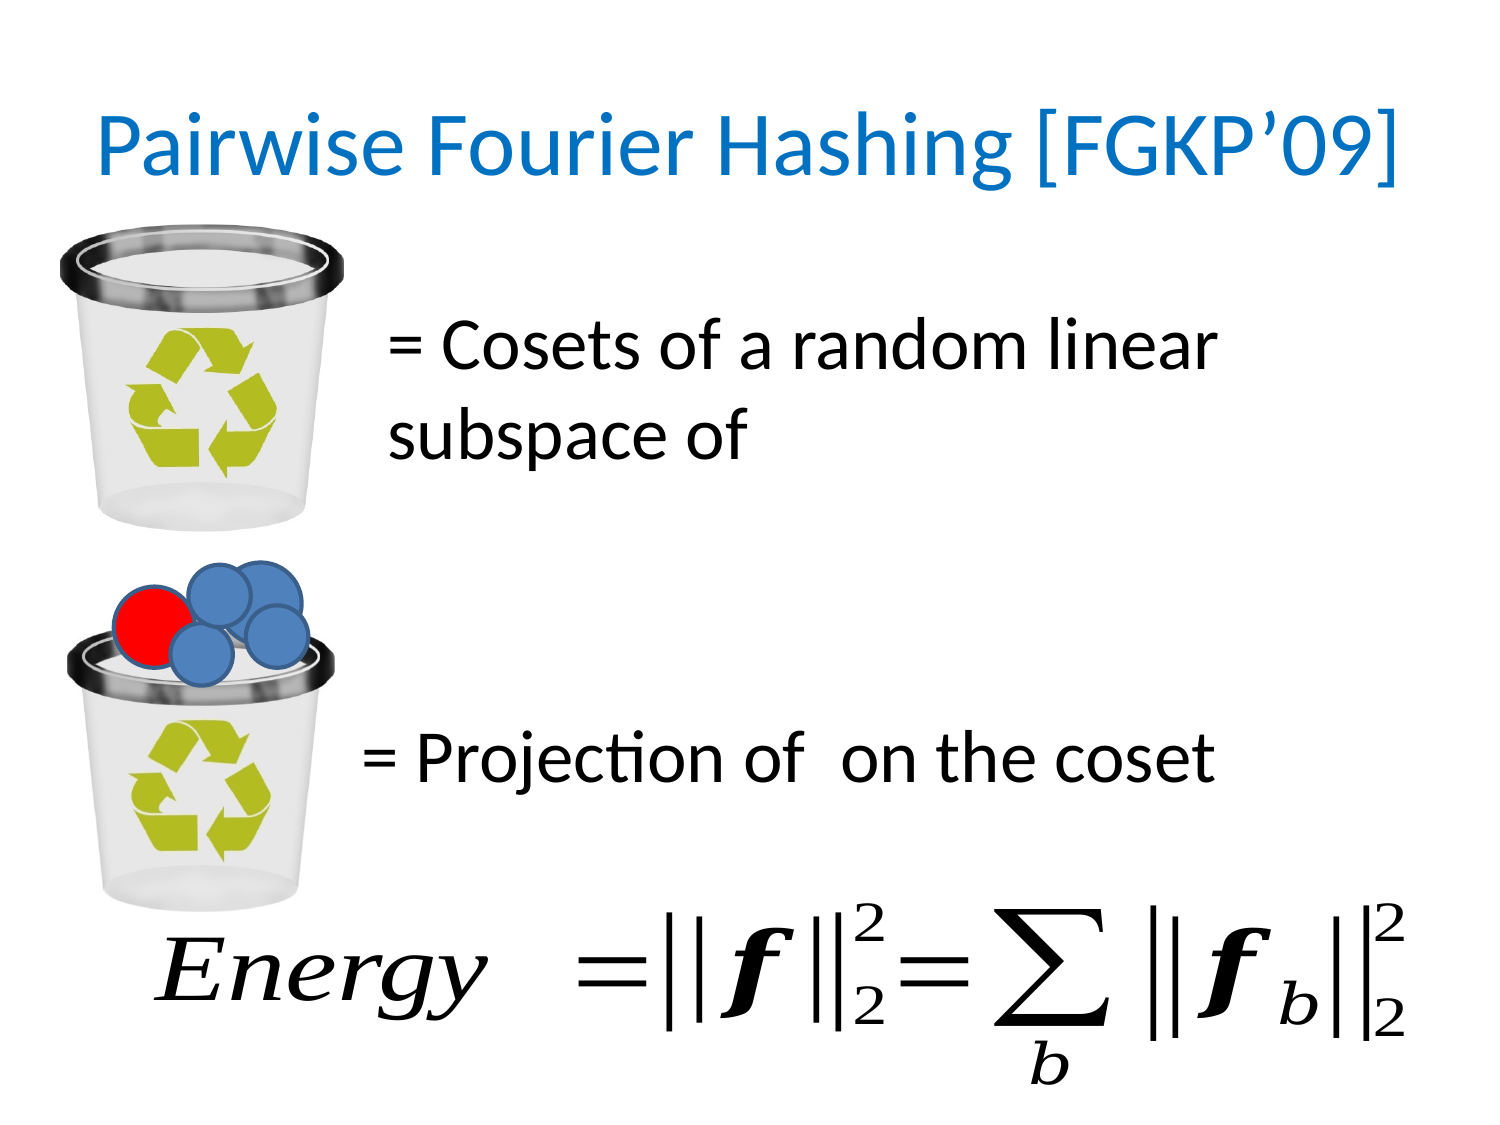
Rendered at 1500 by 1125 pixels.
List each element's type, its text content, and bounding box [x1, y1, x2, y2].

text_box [33, 562, 1422, 933]
title Pairwise Fourier Hashing [FGKP’09] [75, 45, 1425, 233]
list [24, 194, 382, 554]
